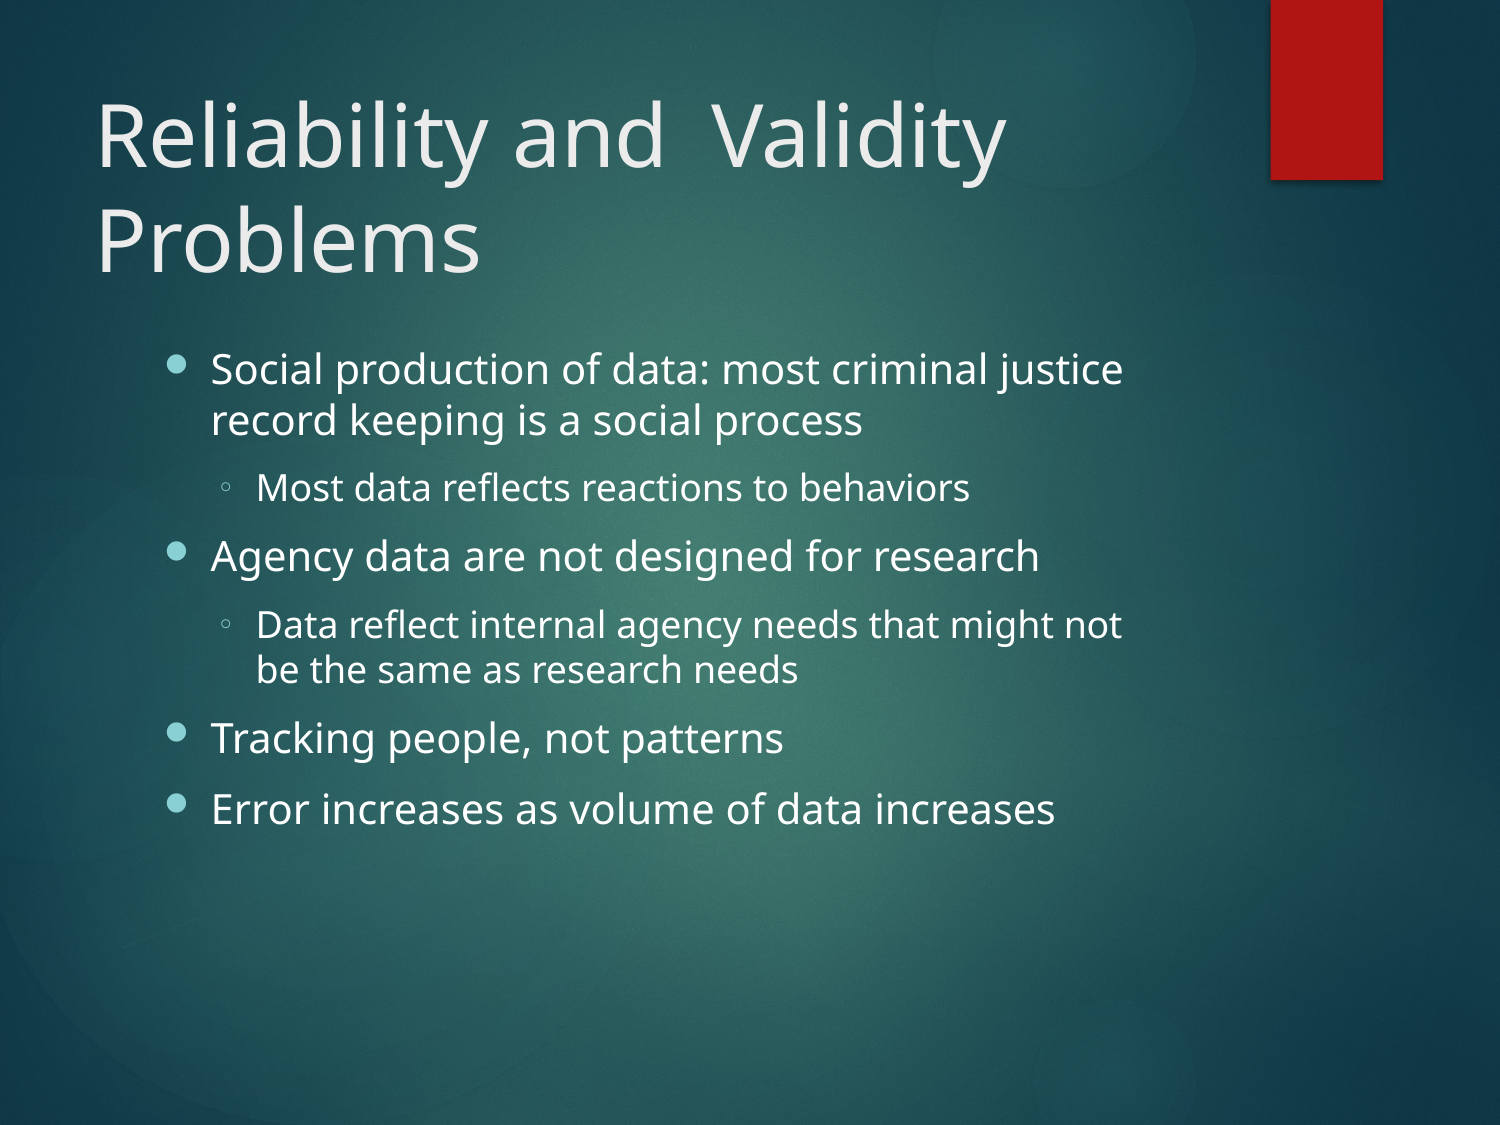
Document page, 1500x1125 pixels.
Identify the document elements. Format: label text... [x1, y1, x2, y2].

text_box Social production of data: most criminal justice record keeping is a social process Most data reflects reactions to behaviors Agency data are not designed for research Data reflect internal agency needs that might not be the same as research needs Tracking people, not patterns Error increases as volume of data increases [162, 341, 1166, 833]
title Reliability and Validity Problems [92, 77, 1022, 290]
